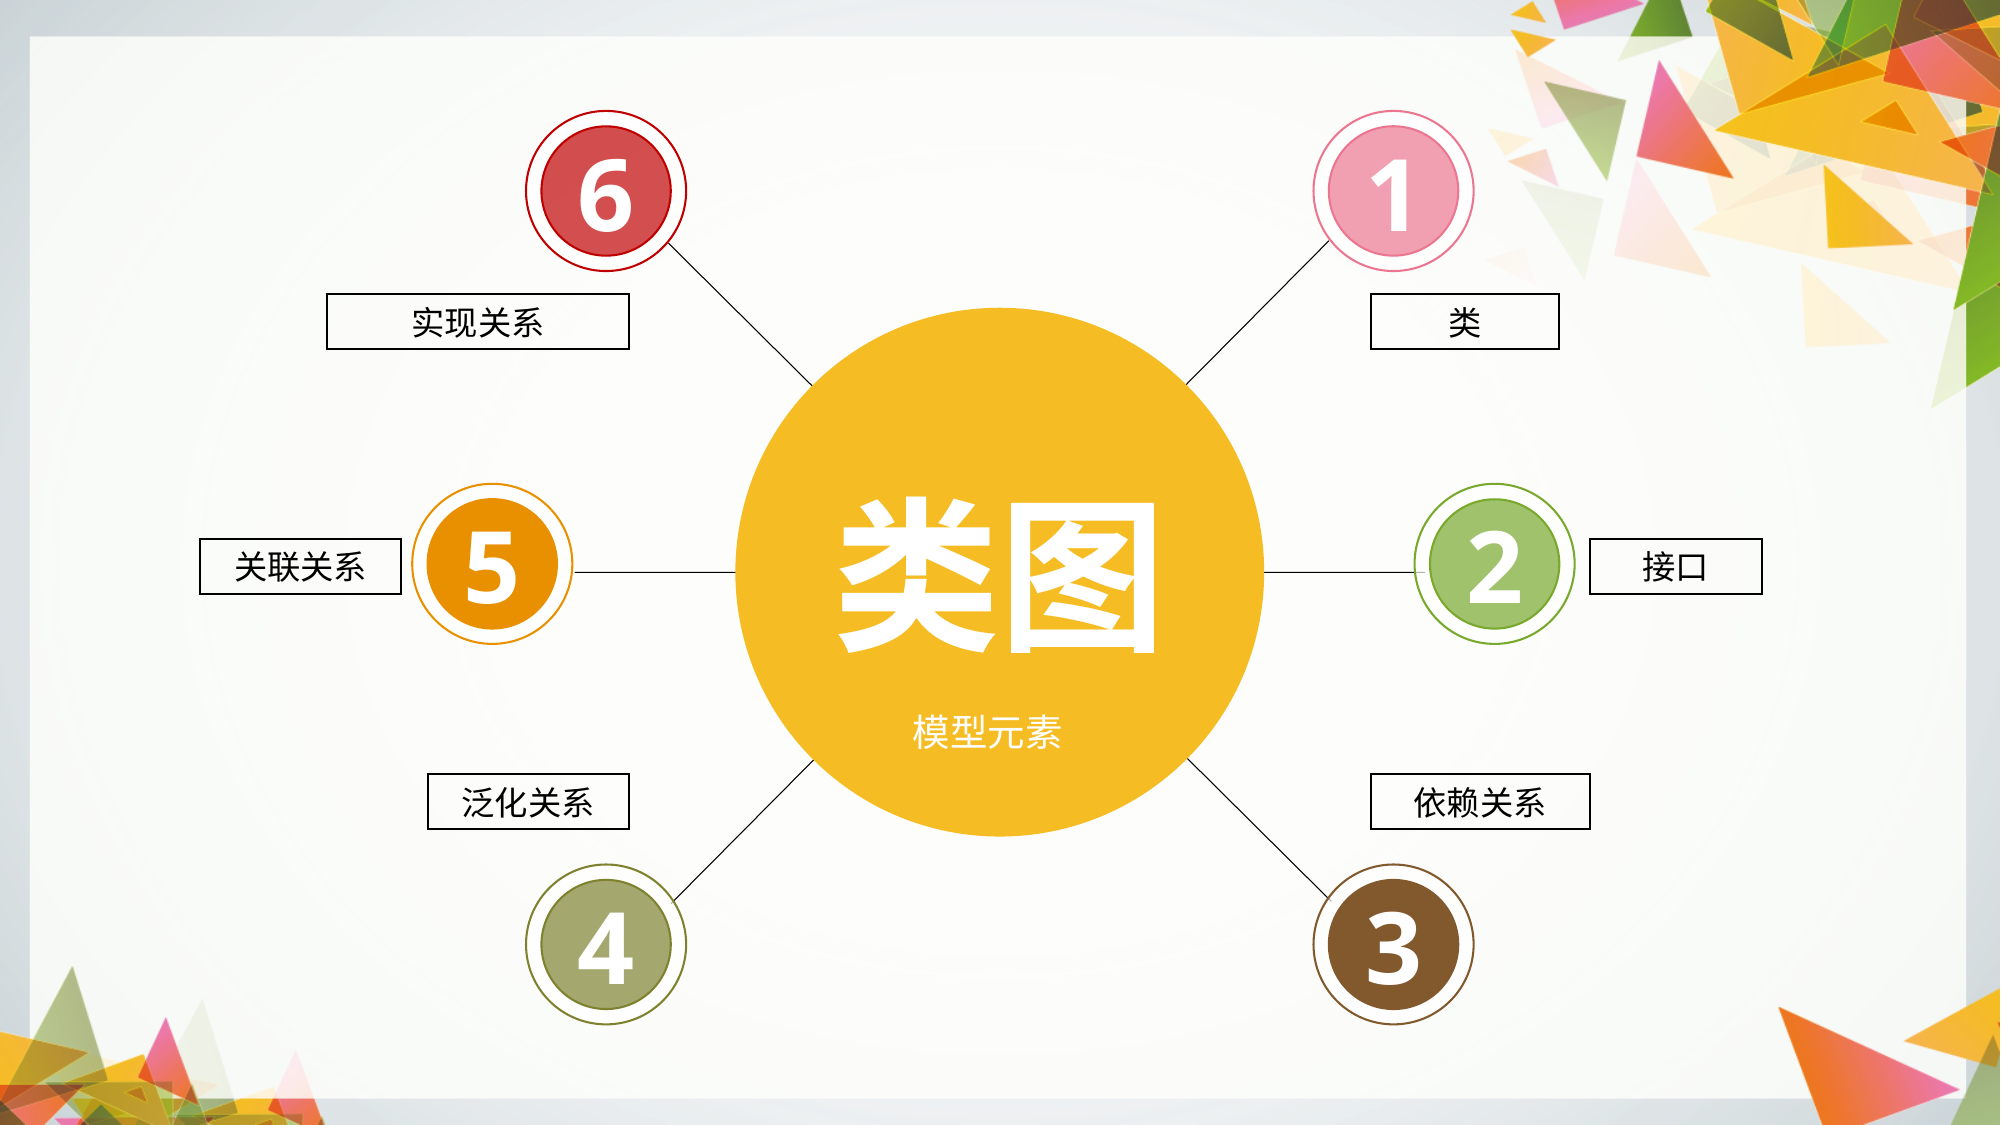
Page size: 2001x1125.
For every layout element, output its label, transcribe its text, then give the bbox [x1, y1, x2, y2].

text_box 依赖关系 [1370, 773, 1591, 830]
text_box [525, 864, 687, 1025]
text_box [412, 483, 573, 644]
text_box 关联关系 [199, 538, 402, 595]
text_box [1313, 110, 1474, 272]
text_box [1313, 864, 1474, 1025]
text_box 接口 [1589, 538, 1763, 595]
picture [0, 0, 2000, 1125]
text_box 类 [1370, 293, 1560, 350]
text_box 泛化关系 [427, 773, 630, 830]
text_box 实现关系 [326, 293, 630, 350]
text_box [734, 306, 1266, 838]
text_box 类图 [812, 428, 1188, 716]
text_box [525, 110, 687, 272]
text_box 模型元素 [897, 678, 1104, 761]
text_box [1414, 483, 1575, 644]
